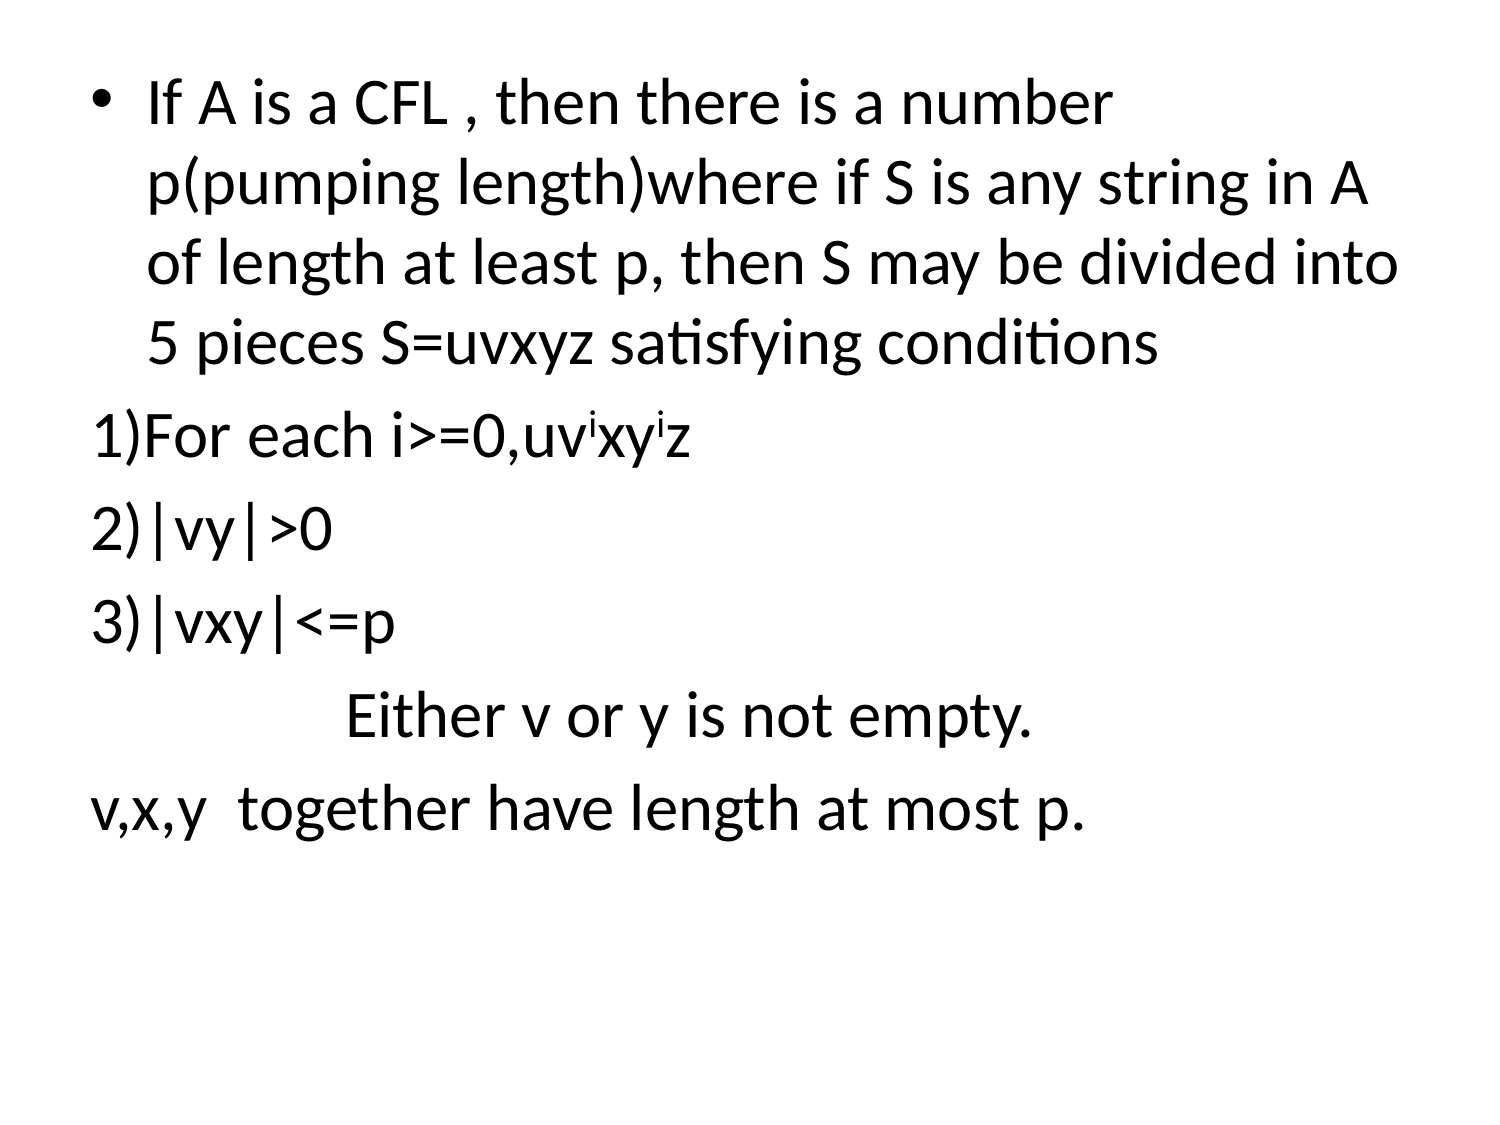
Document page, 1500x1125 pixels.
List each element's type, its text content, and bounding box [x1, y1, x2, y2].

list If A is a CFL , then there is a number p(pumping length)where if S is any string in A of length at least p, then S may be divided into 5 pieces S=uvxyz satisfying conditions 1)For each i>=0,uvixyiz 2)|vy|>0 3)|vxy|<=p Either v or y is not empty. v,x,y together have length at most p. [75, 50, 1425, 1005]
